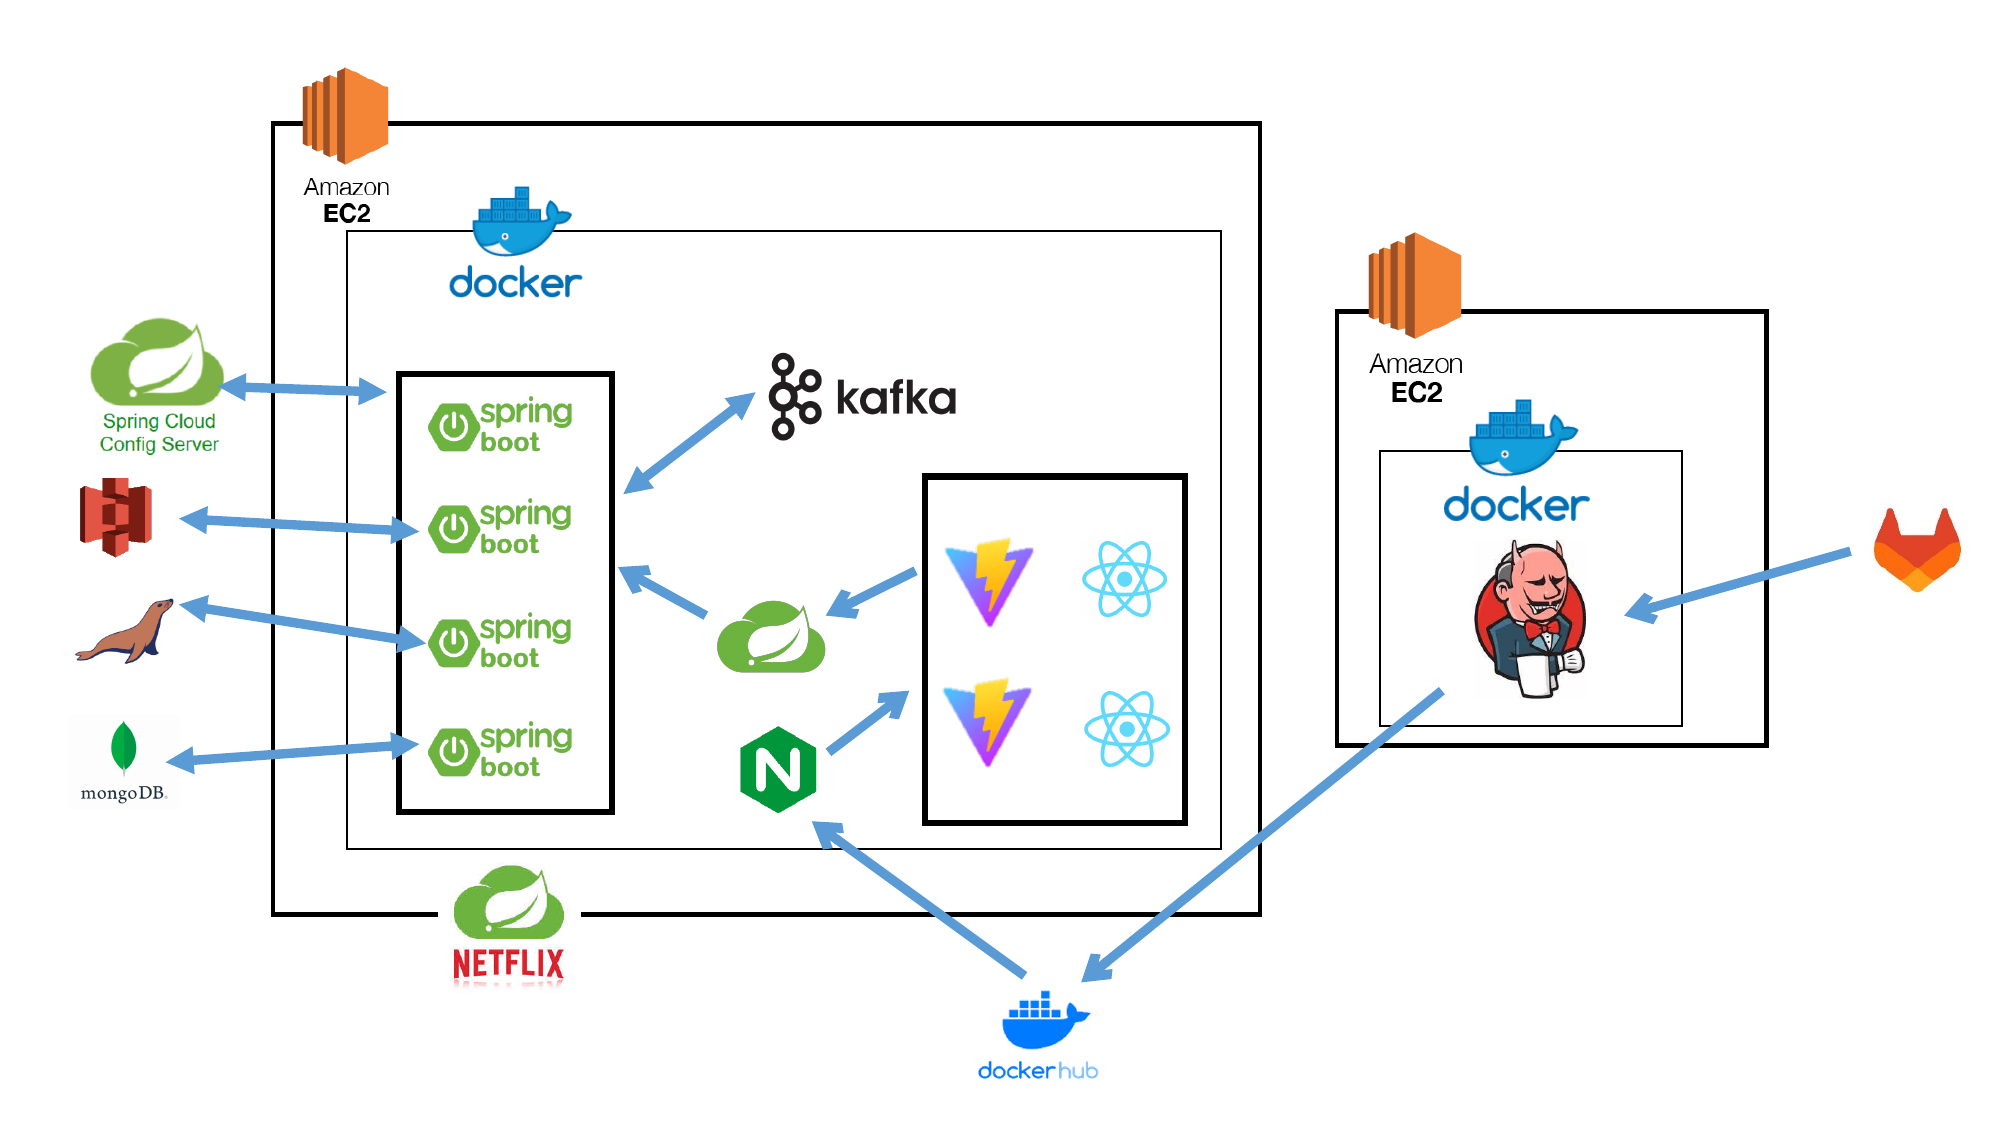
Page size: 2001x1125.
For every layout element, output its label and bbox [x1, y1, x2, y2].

text_box [68, 43, 1984, 1091]
